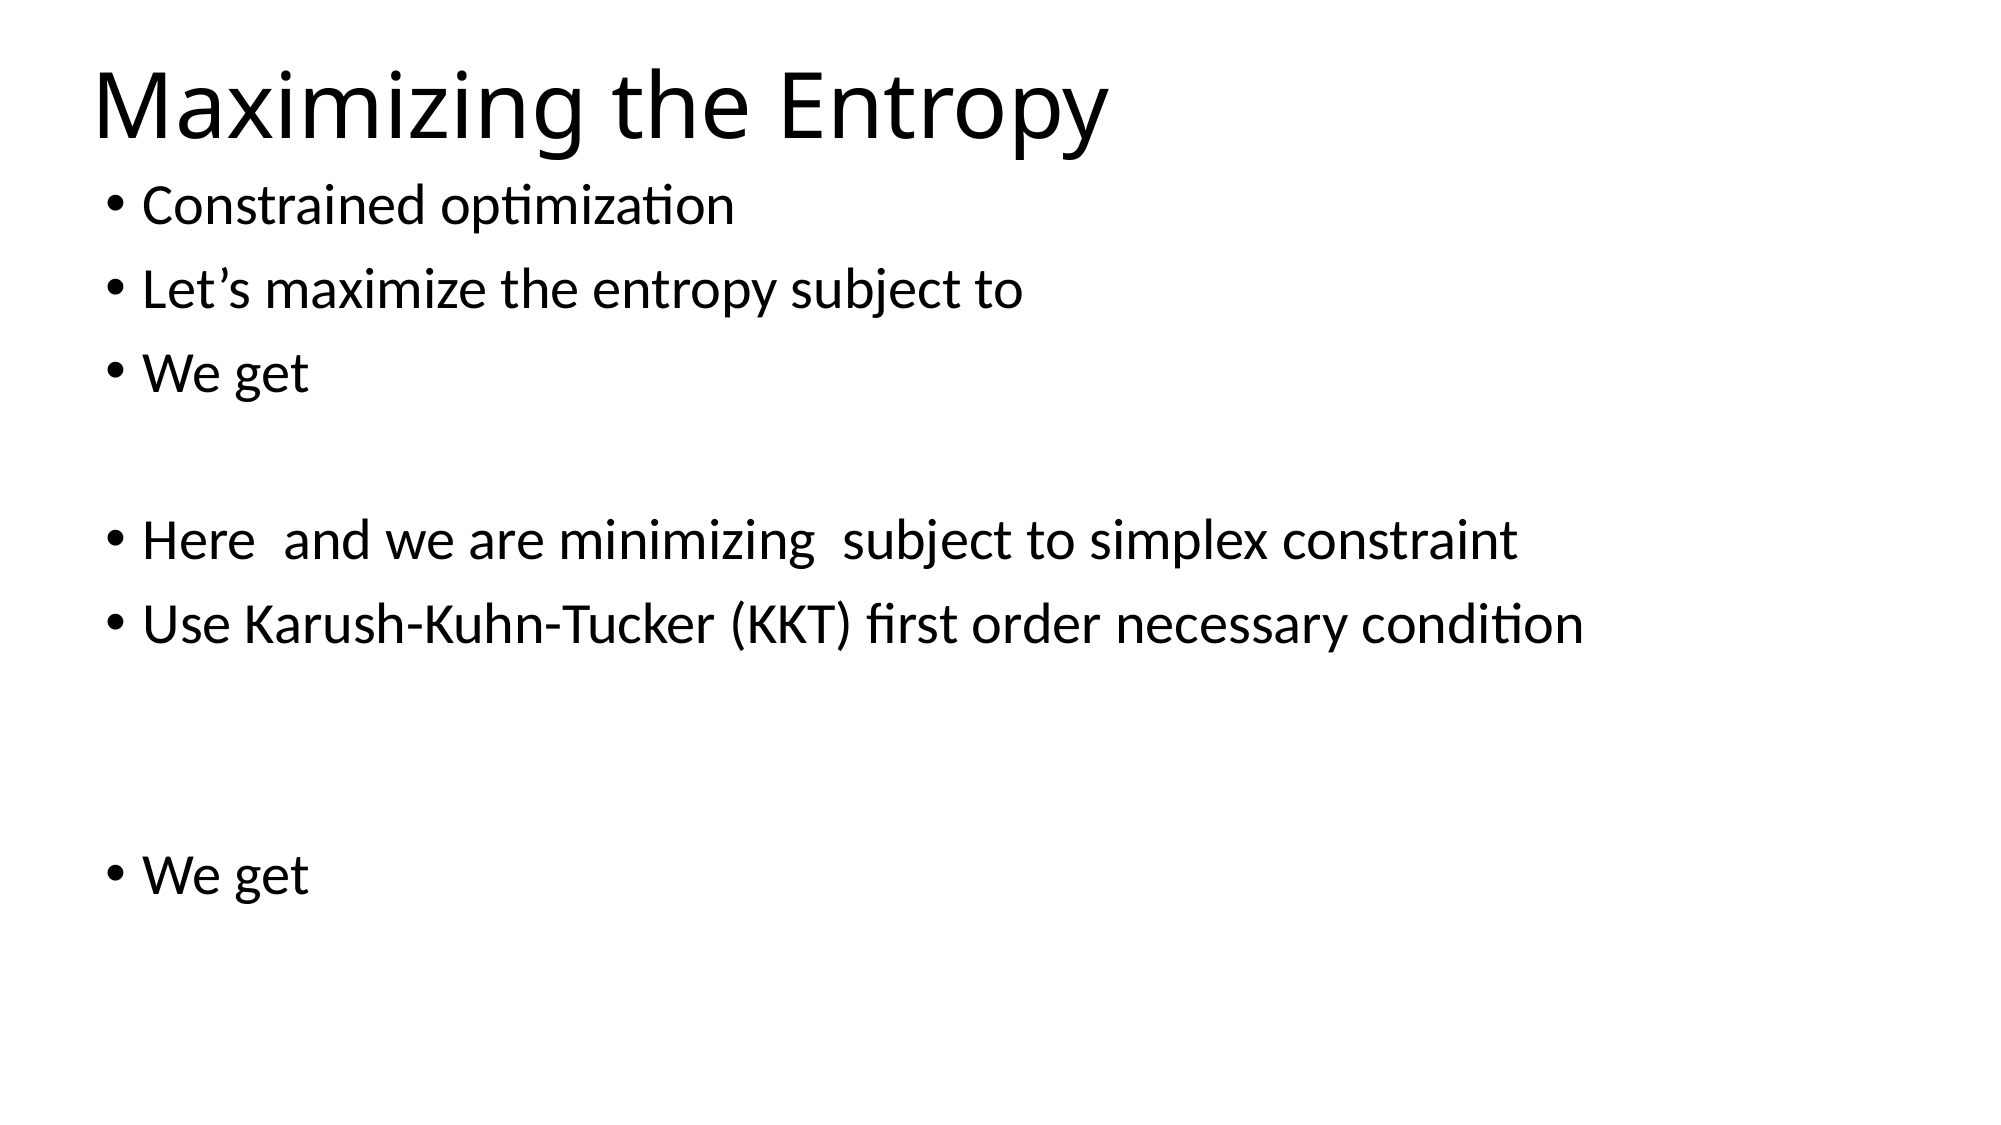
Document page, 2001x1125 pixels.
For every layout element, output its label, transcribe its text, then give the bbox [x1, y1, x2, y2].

title Maximizing the Entropy [76, 0, 1802, 218]
